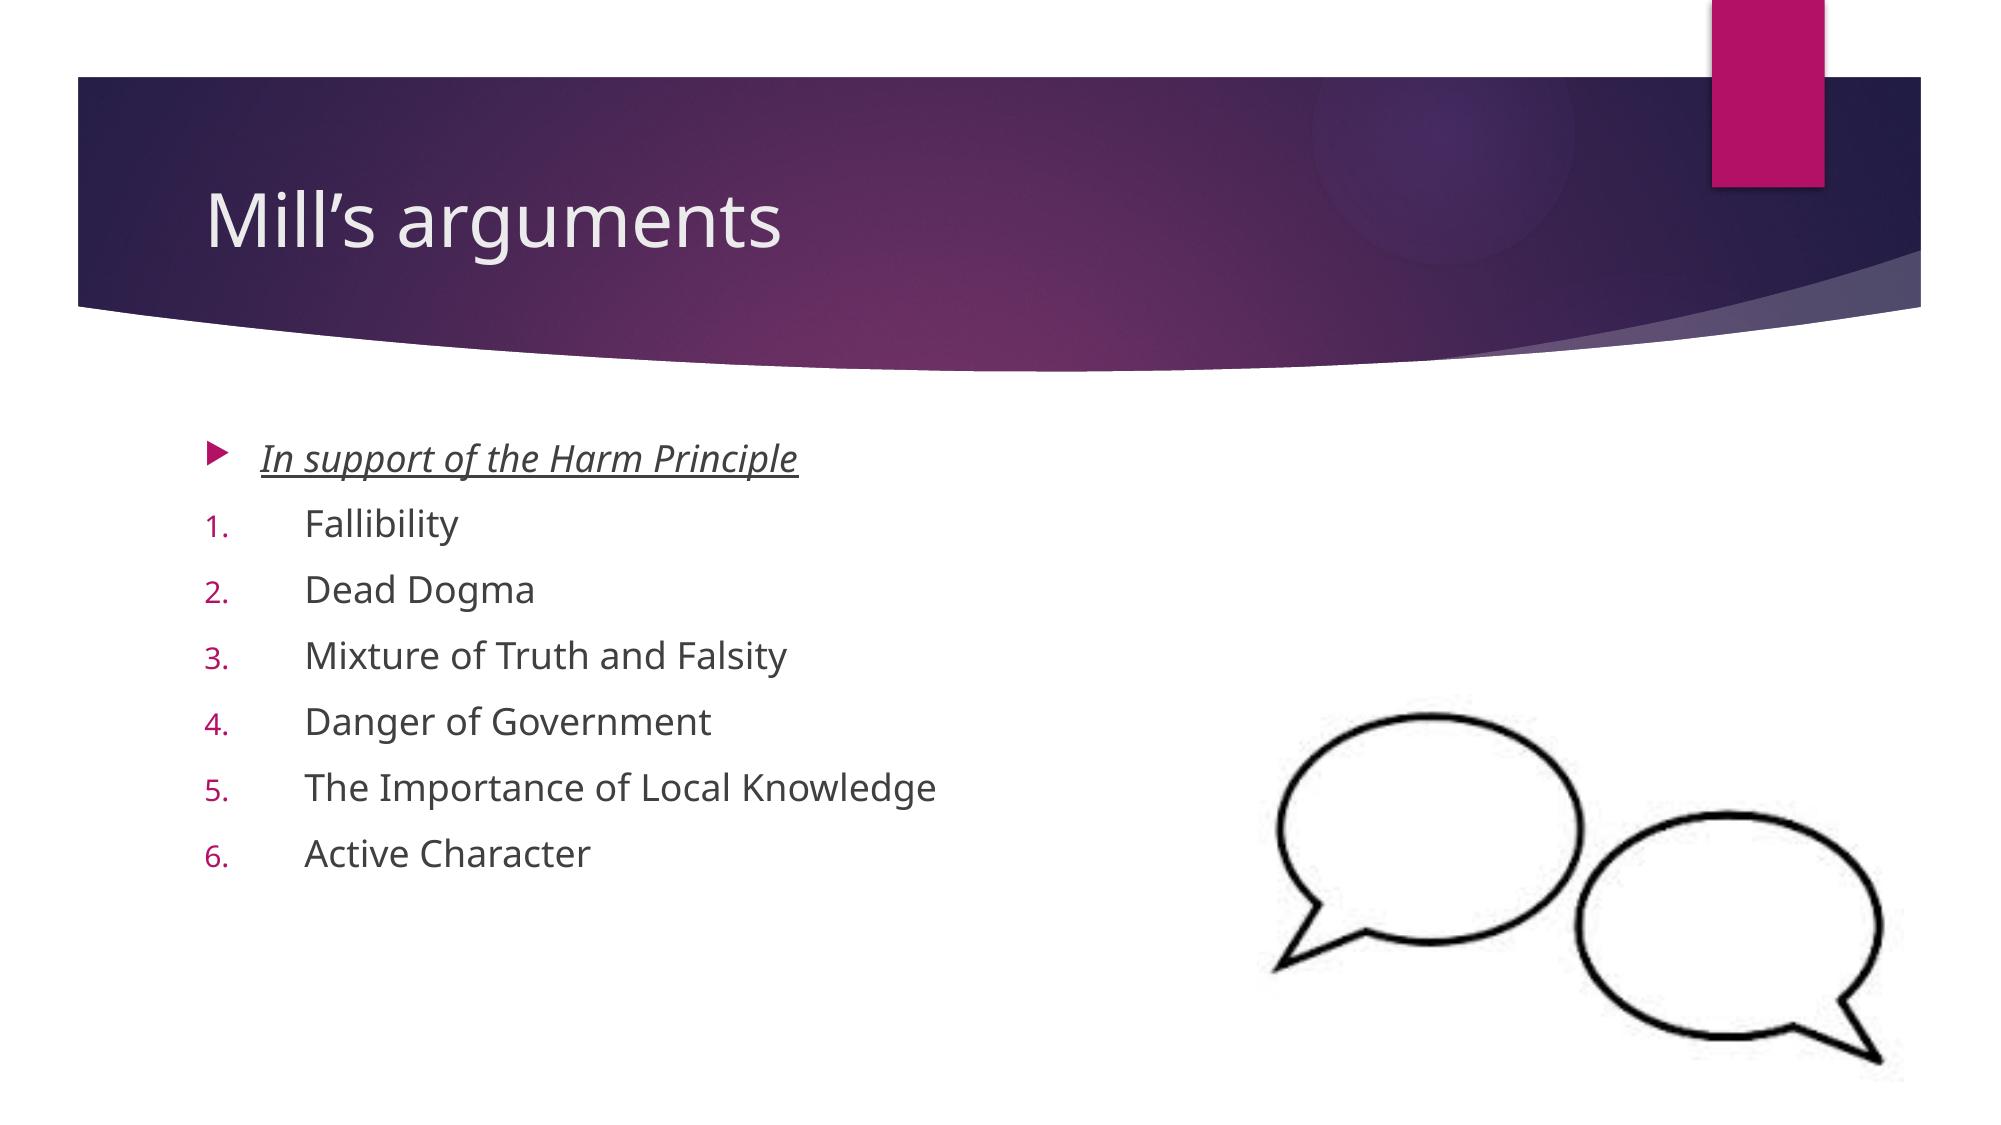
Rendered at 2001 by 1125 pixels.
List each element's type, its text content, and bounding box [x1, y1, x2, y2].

title Mill’s arguments [189, 159, 1627, 276]
list In support of the Harm Principle Fallibility Dead Dogma Mixture of Truth and Falsity Danger of Government The Importance of Local Knowledge Active Character [189, 427, 1638, 988]
picture [1257, 694, 1904, 1085]
